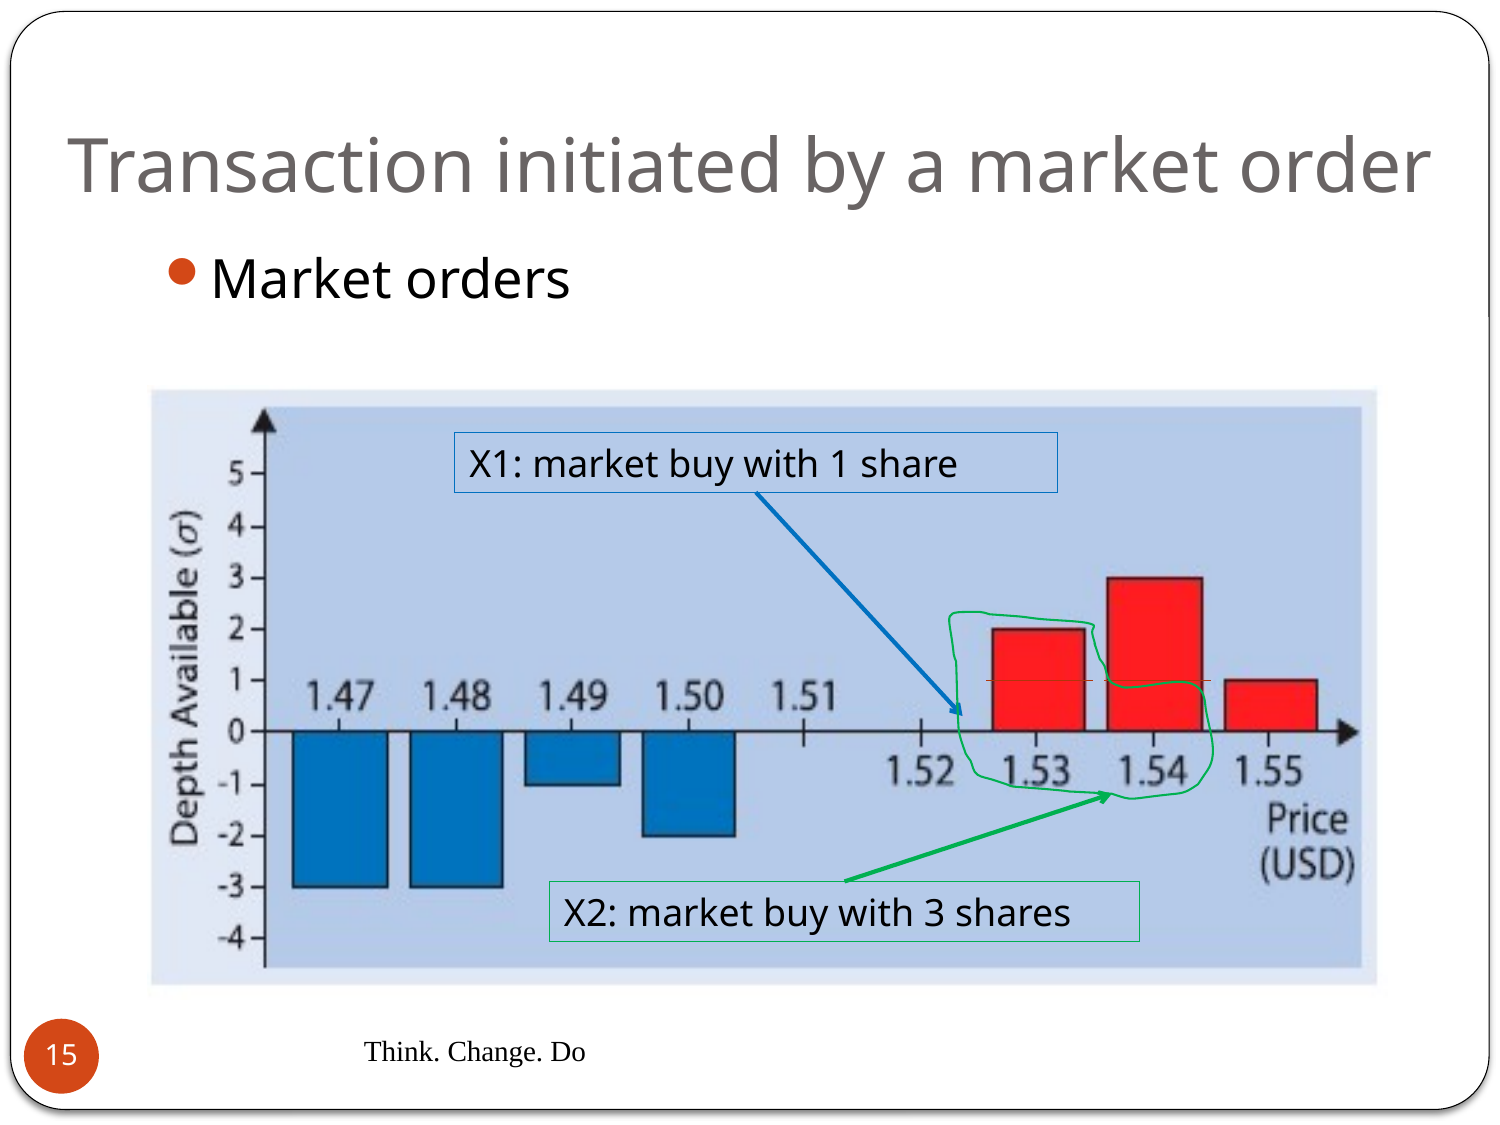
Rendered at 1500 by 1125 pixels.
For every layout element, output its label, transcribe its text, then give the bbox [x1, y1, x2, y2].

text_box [755, 492, 963, 717]
title Transaction initiated by a market order [53, 34, 1500, 223]
list Market orders [150, 237, 1425, 988]
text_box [844, 793, 1113, 882]
picture [147, 385, 1389, 1000]
footer Think. Change. Do [150, 1012, 800, 1088]
slide_number 15 [23, 1018, 99, 1094]
